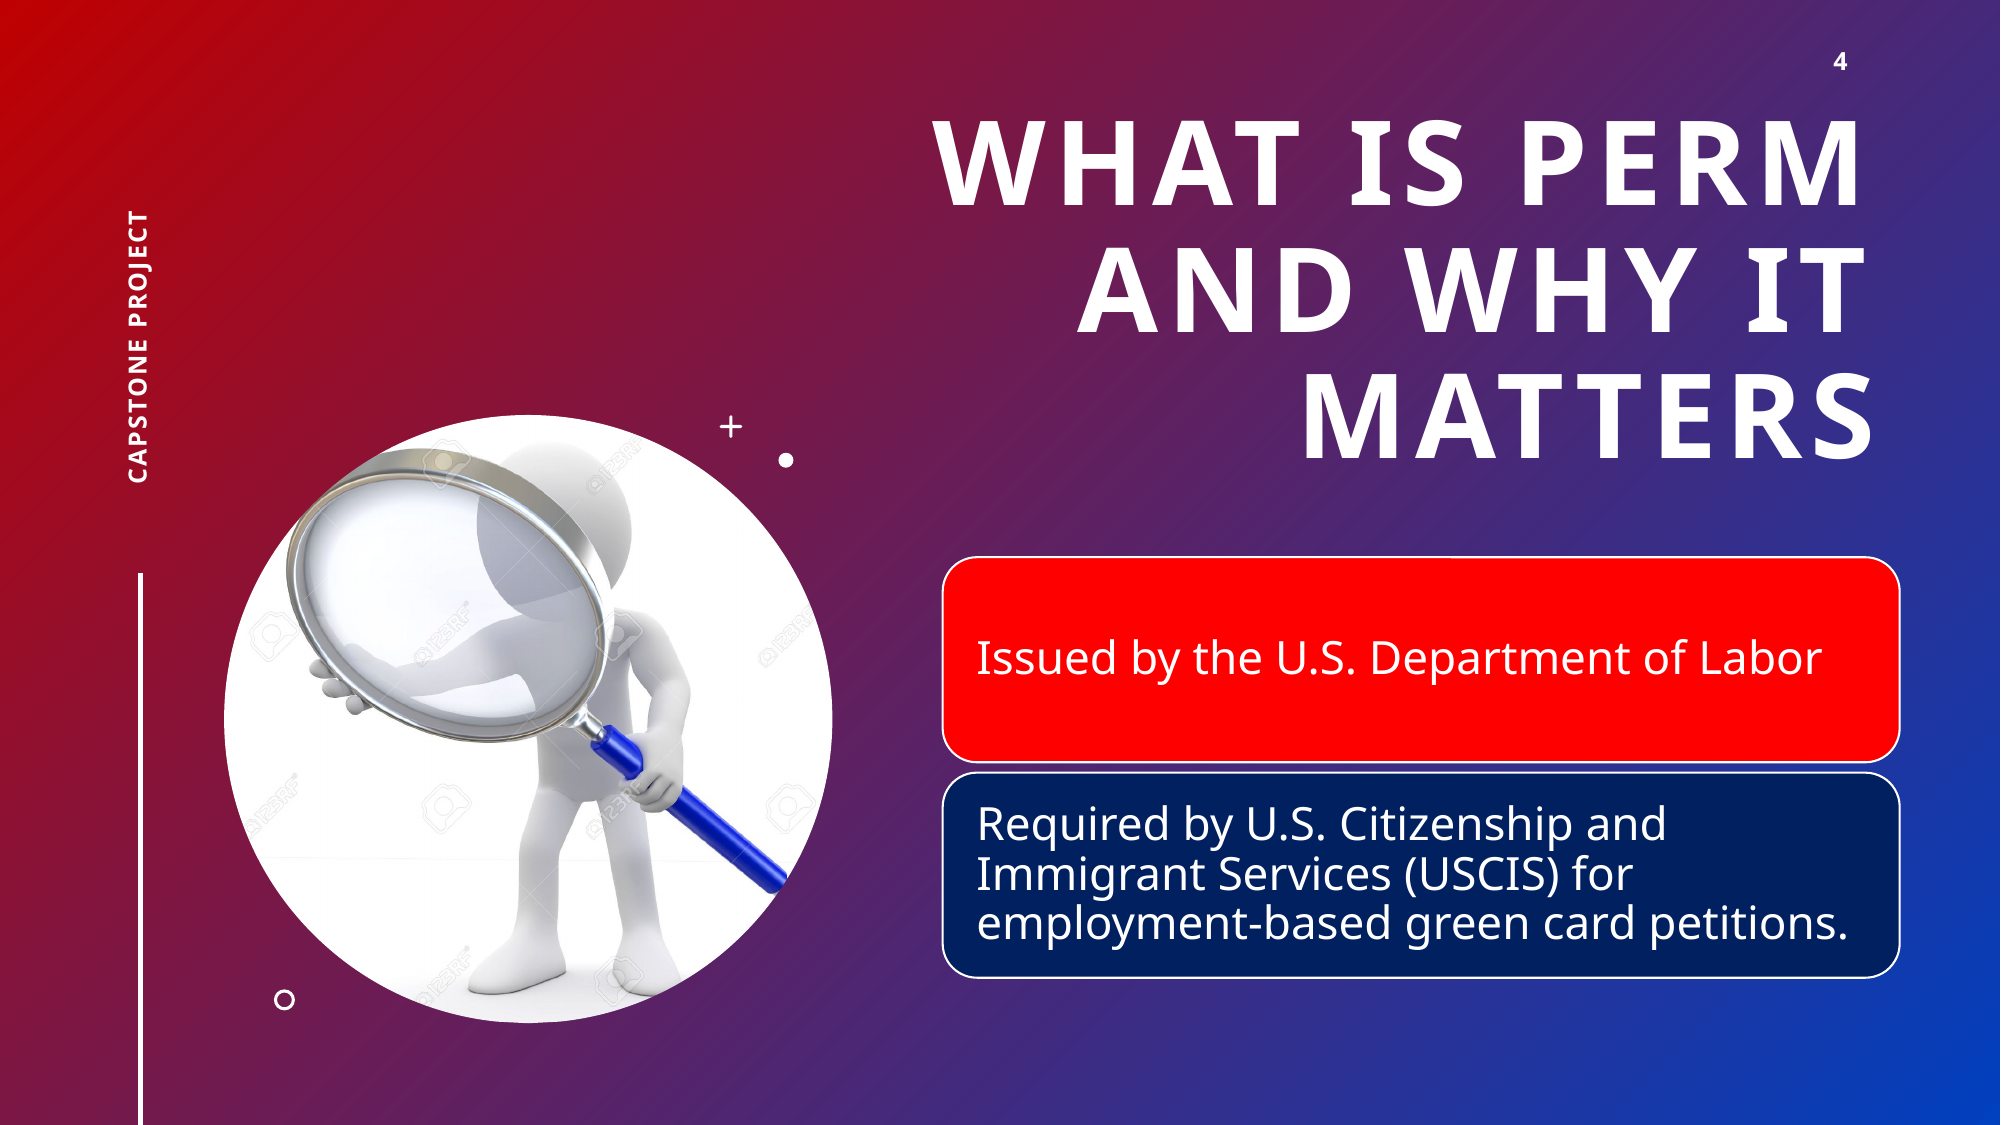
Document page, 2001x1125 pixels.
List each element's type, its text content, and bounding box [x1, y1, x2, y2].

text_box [942, 511, 1900, 1024]
title WHAT IS PERM AND WHY IT MATTERS [771, 92, 1892, 492]
picture [224, 414, 833, 1024]
slide_number 4 [1412, 33, 1863, 93]
footer Capstone project [108, 119, 169, 577]
